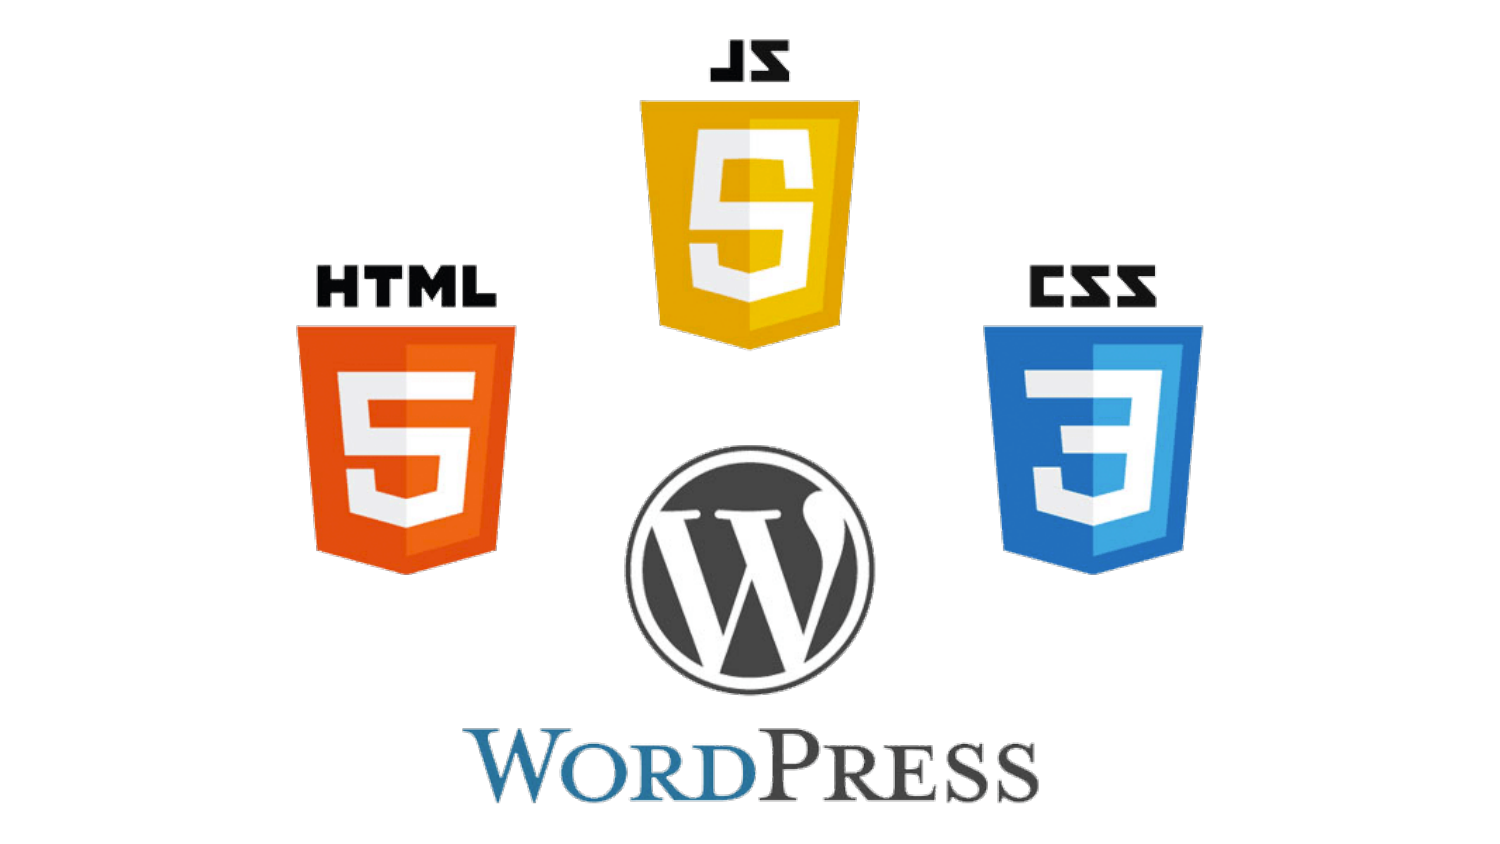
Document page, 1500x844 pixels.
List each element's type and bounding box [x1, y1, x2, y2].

picture [187, 0, 1313, 844]
